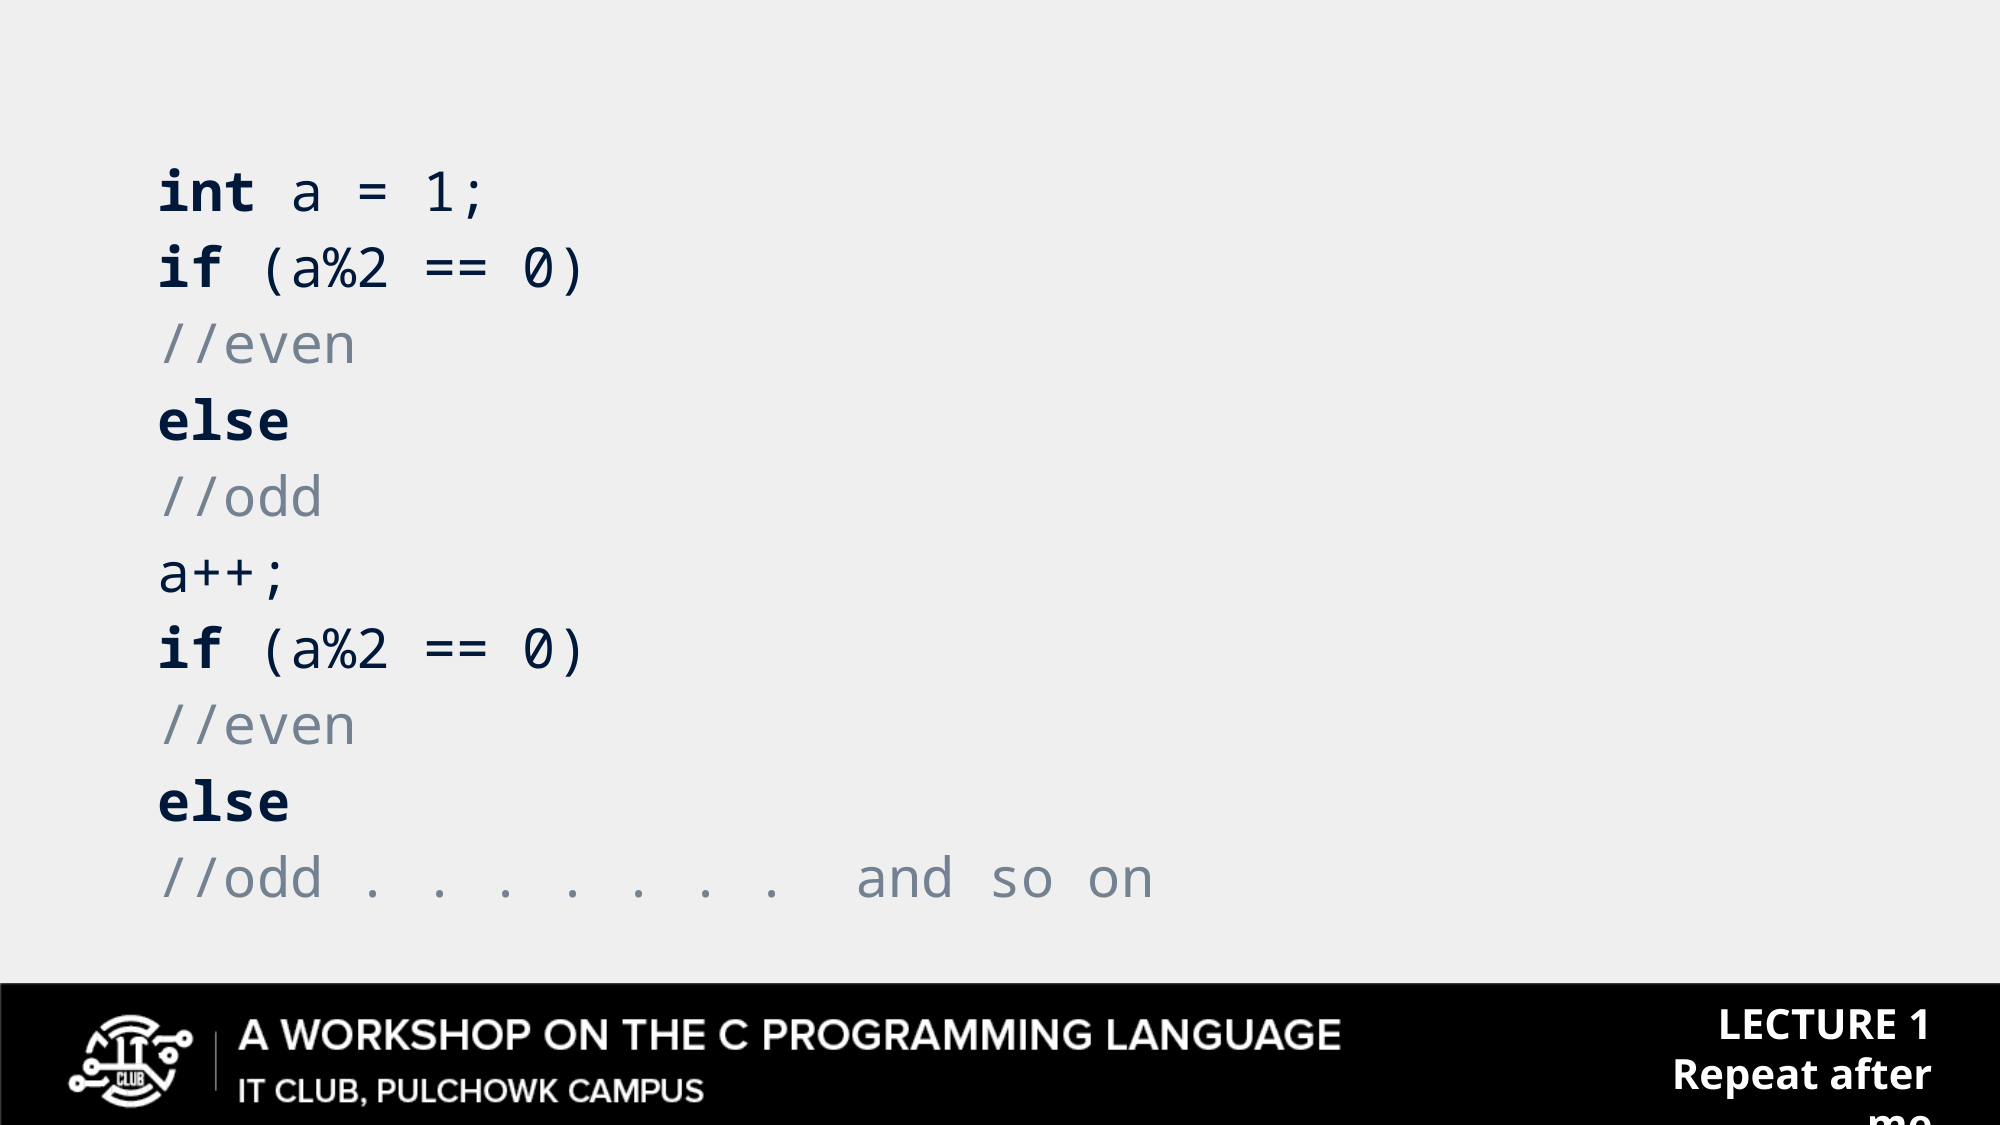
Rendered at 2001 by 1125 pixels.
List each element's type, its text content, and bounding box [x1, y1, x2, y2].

picture [0, 983, 2000, 1125]
text_box int a = 1; if (a%2 == 0) //even else //odd a++; if (a%2 == 0) //even else //odd . . . . . . . and so on [142, 131, 1560, 924]
